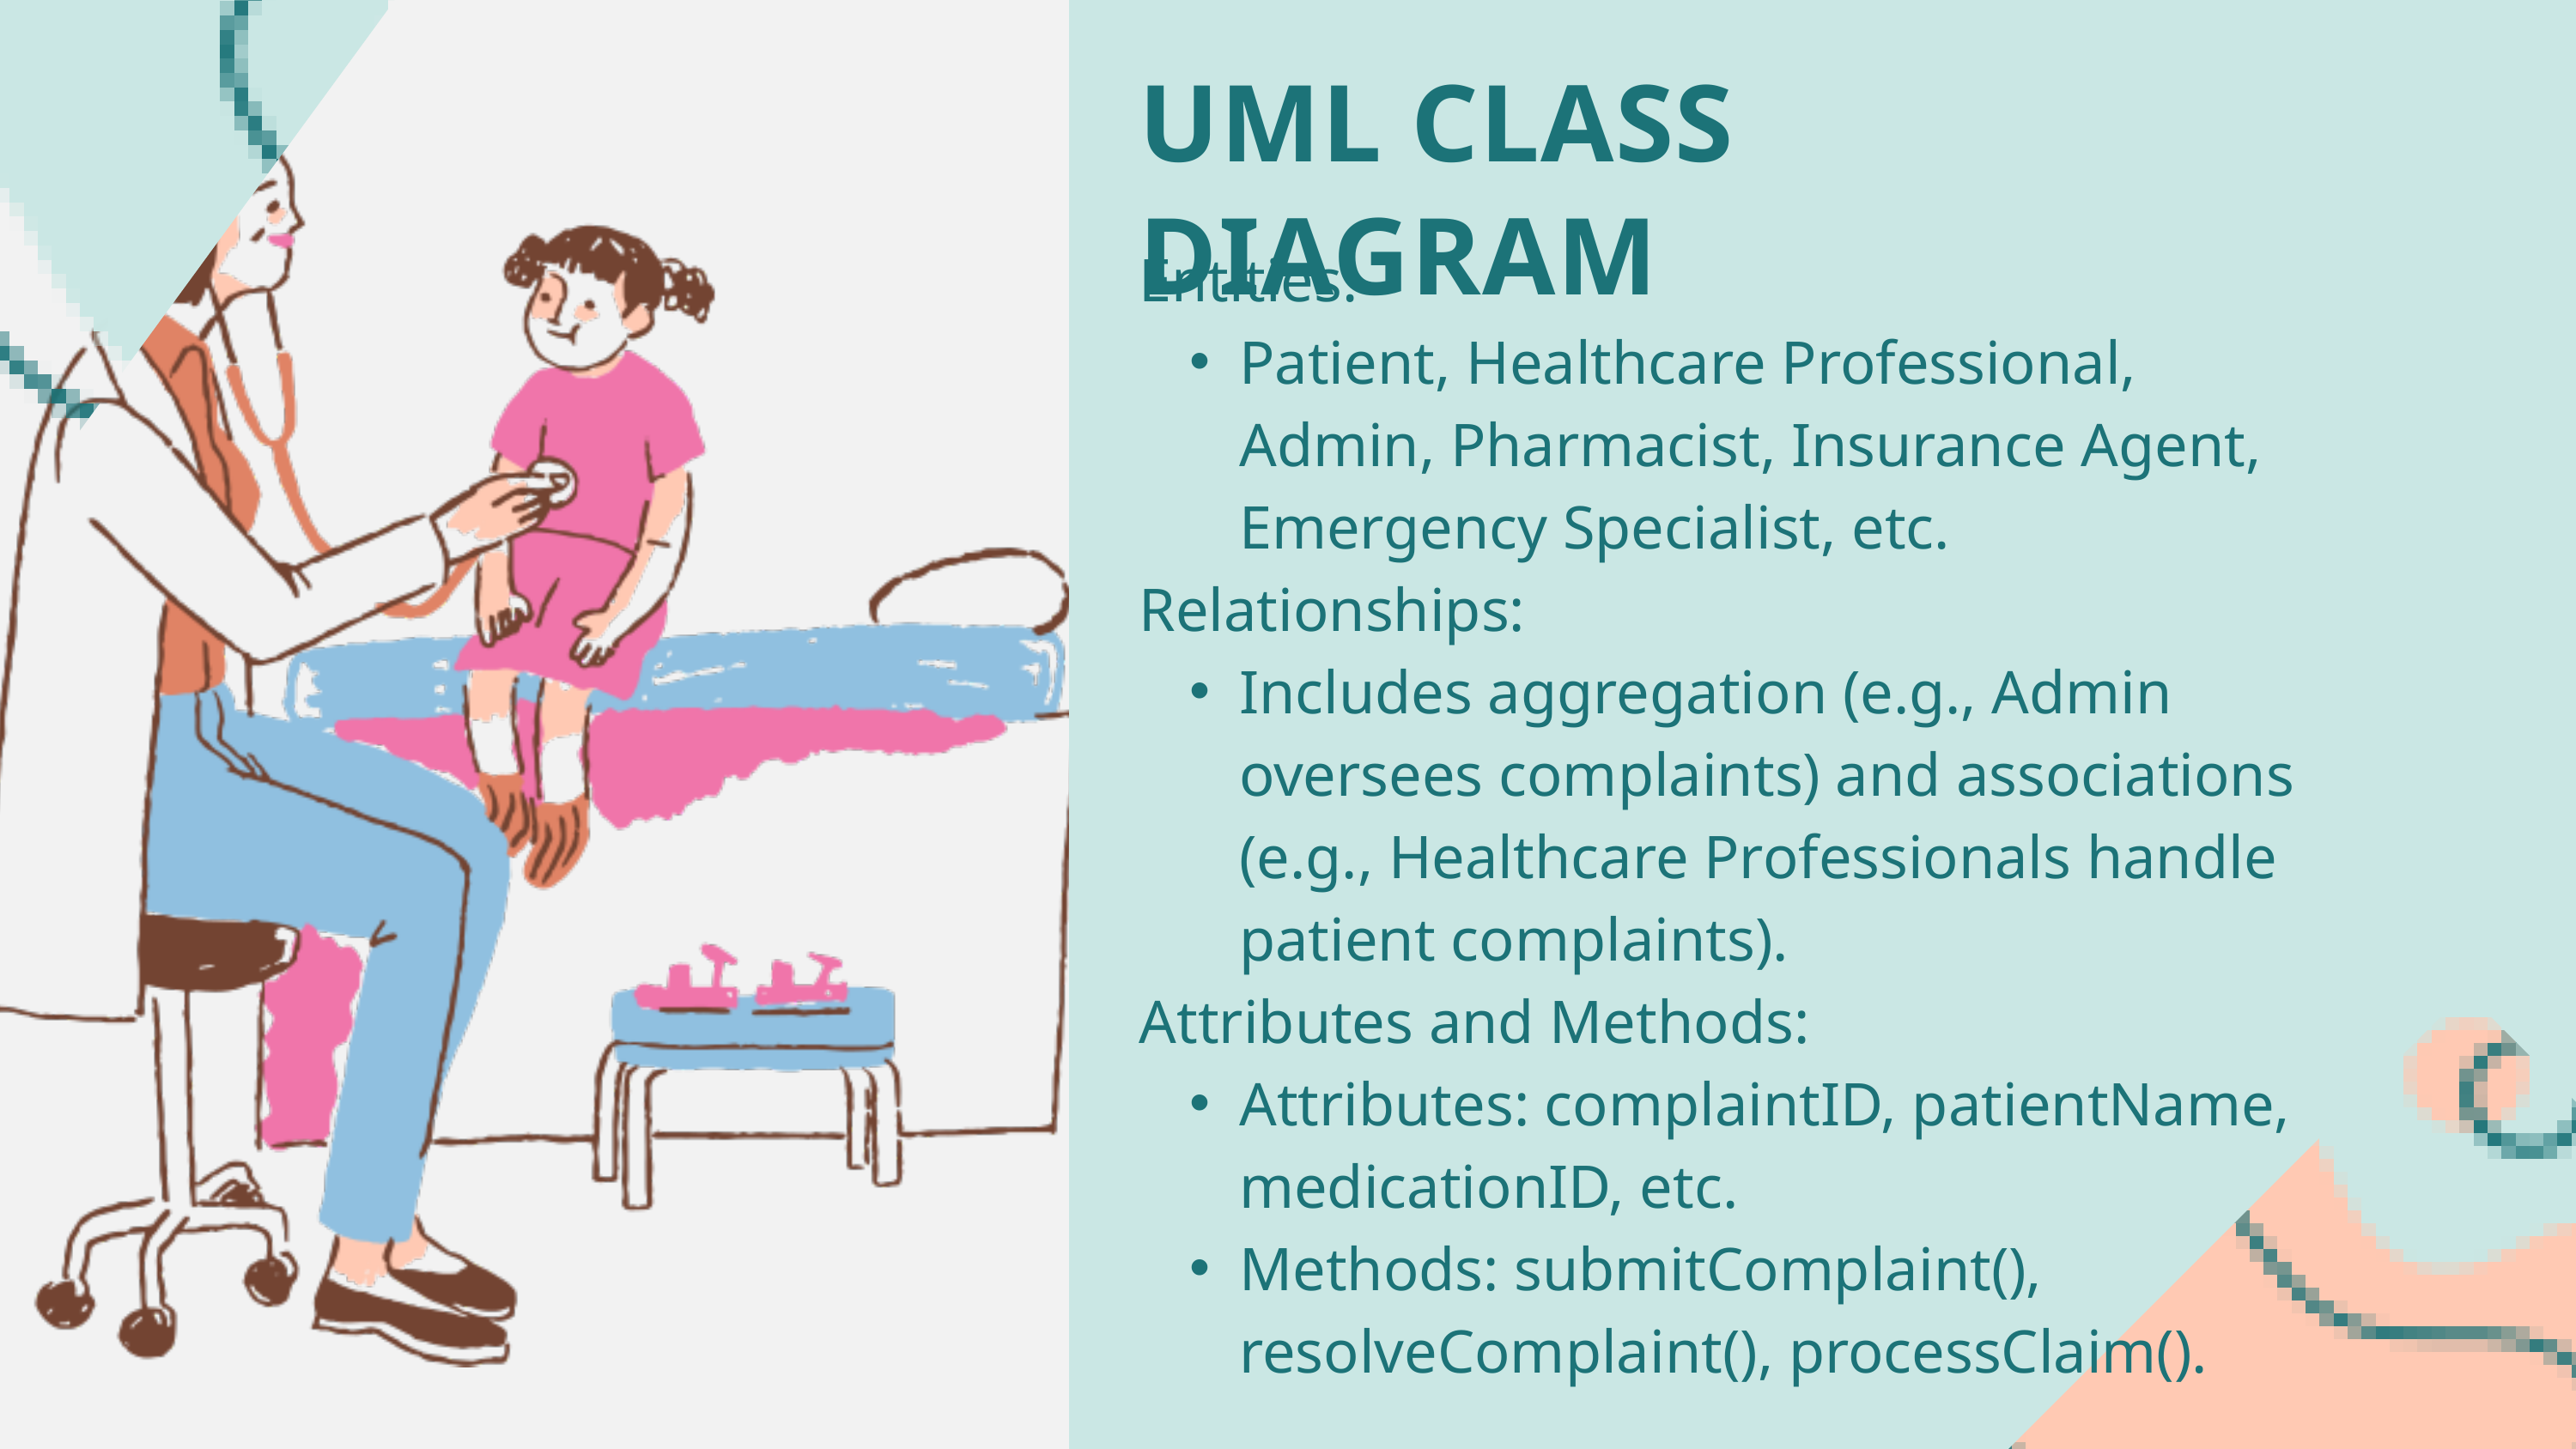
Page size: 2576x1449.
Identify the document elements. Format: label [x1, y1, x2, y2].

text_box [1068, 0, 2576, 1449]
text_box [0, 0, 395, 476]
text_box [0, 119, 1064, 1367]
